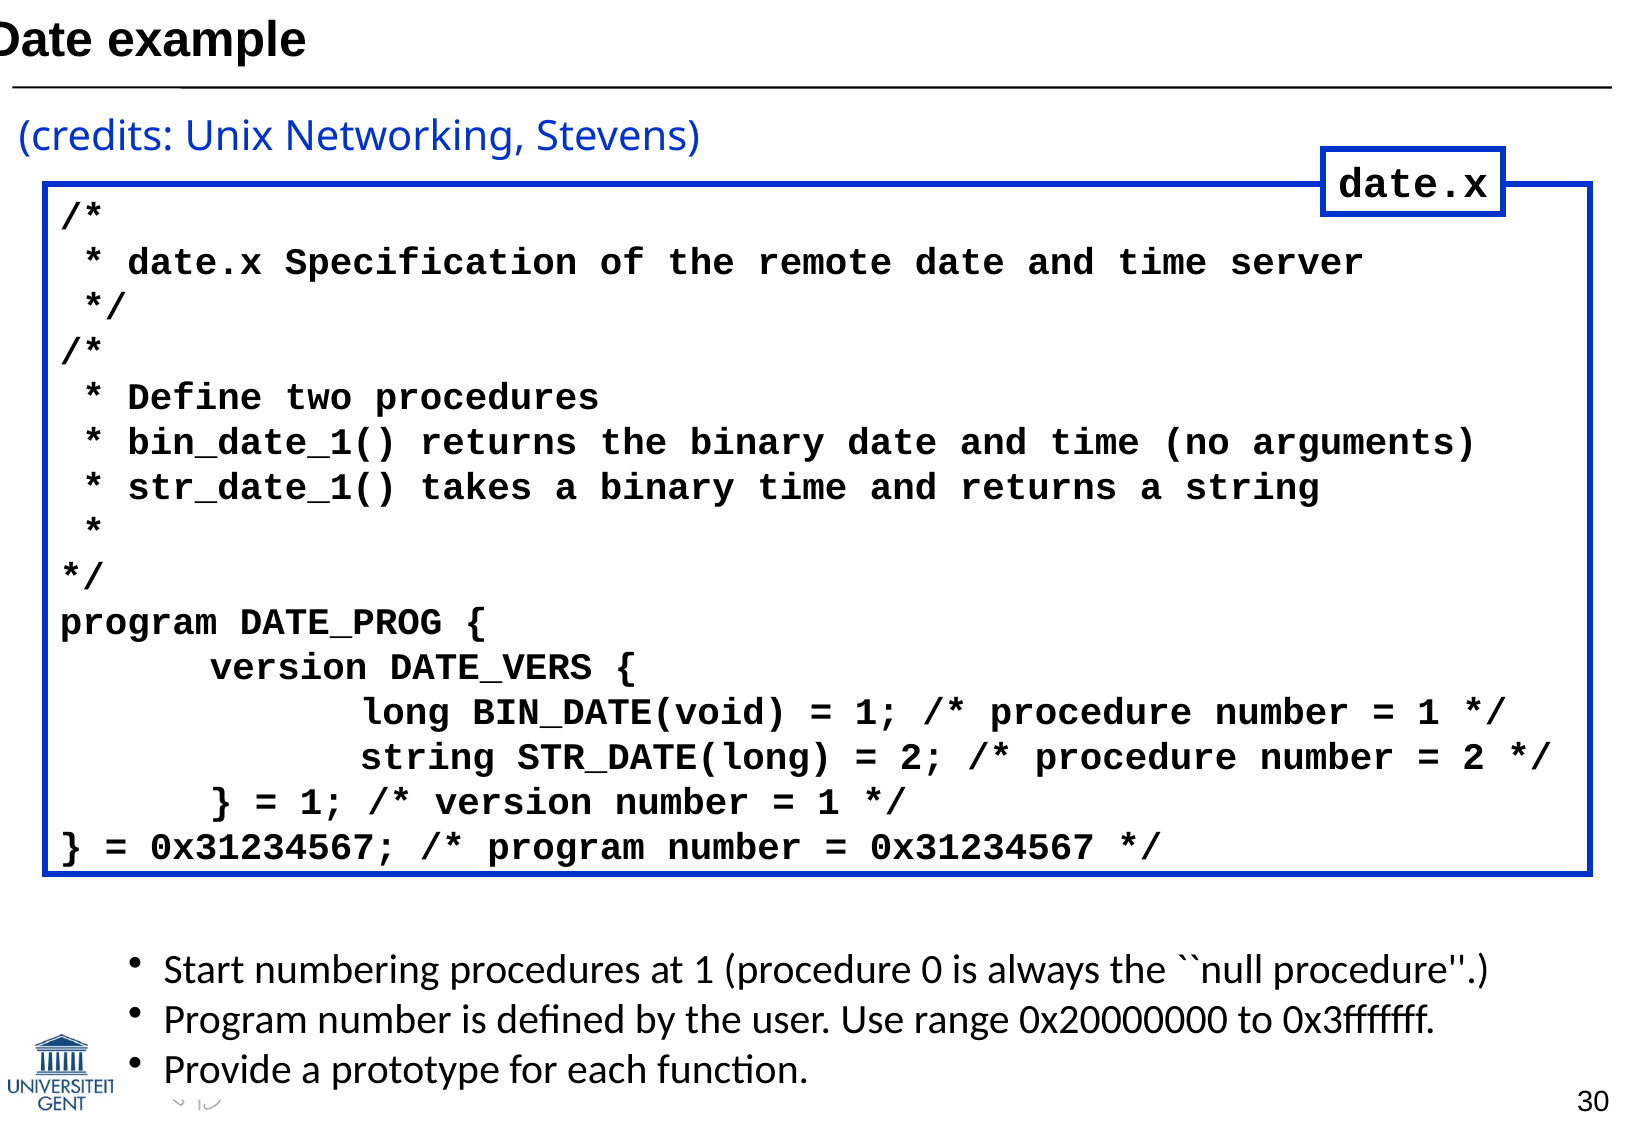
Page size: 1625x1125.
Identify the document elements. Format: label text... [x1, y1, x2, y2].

text_box (credits: Unix Networking, Stevens) [3, 101, 865, 167]
text_box /* * date.x Specification of the remote date and time server */ /* * Define two procedures * bin_date_1() returns the binary date and time (no arguments) * str_date_1() takes a binary time and returns a string * */ program DATE_PROG { version DATE_VERS { long BIN_DATE(void) = 1; /* procedure number = 1 */ string STR_DATE(long) = 2; /* procedure number = 2 */ } = 1; /* version number = 1 */ } = 0x31234567; /* program number = 0x31234567 */ [45, 184, 1590, 874]
text_box date.x [1323, 148, 1504, 214]
slide_number 30 [1311, 1049, 1625, 1125]
text_box Start numbering procedures at 1 (procedure 0 is always the ``null procedure''.) Program number is defined by the user. Use range 0x20000000 to 0x3fffffff. Provide a prototype for each function. [113, 934, 1506, 1100]
text_box Date example [0, 0, 472, 74]
picture [8, 1034, 116, 1111]
picture [144, 1100, 251, 1115]
